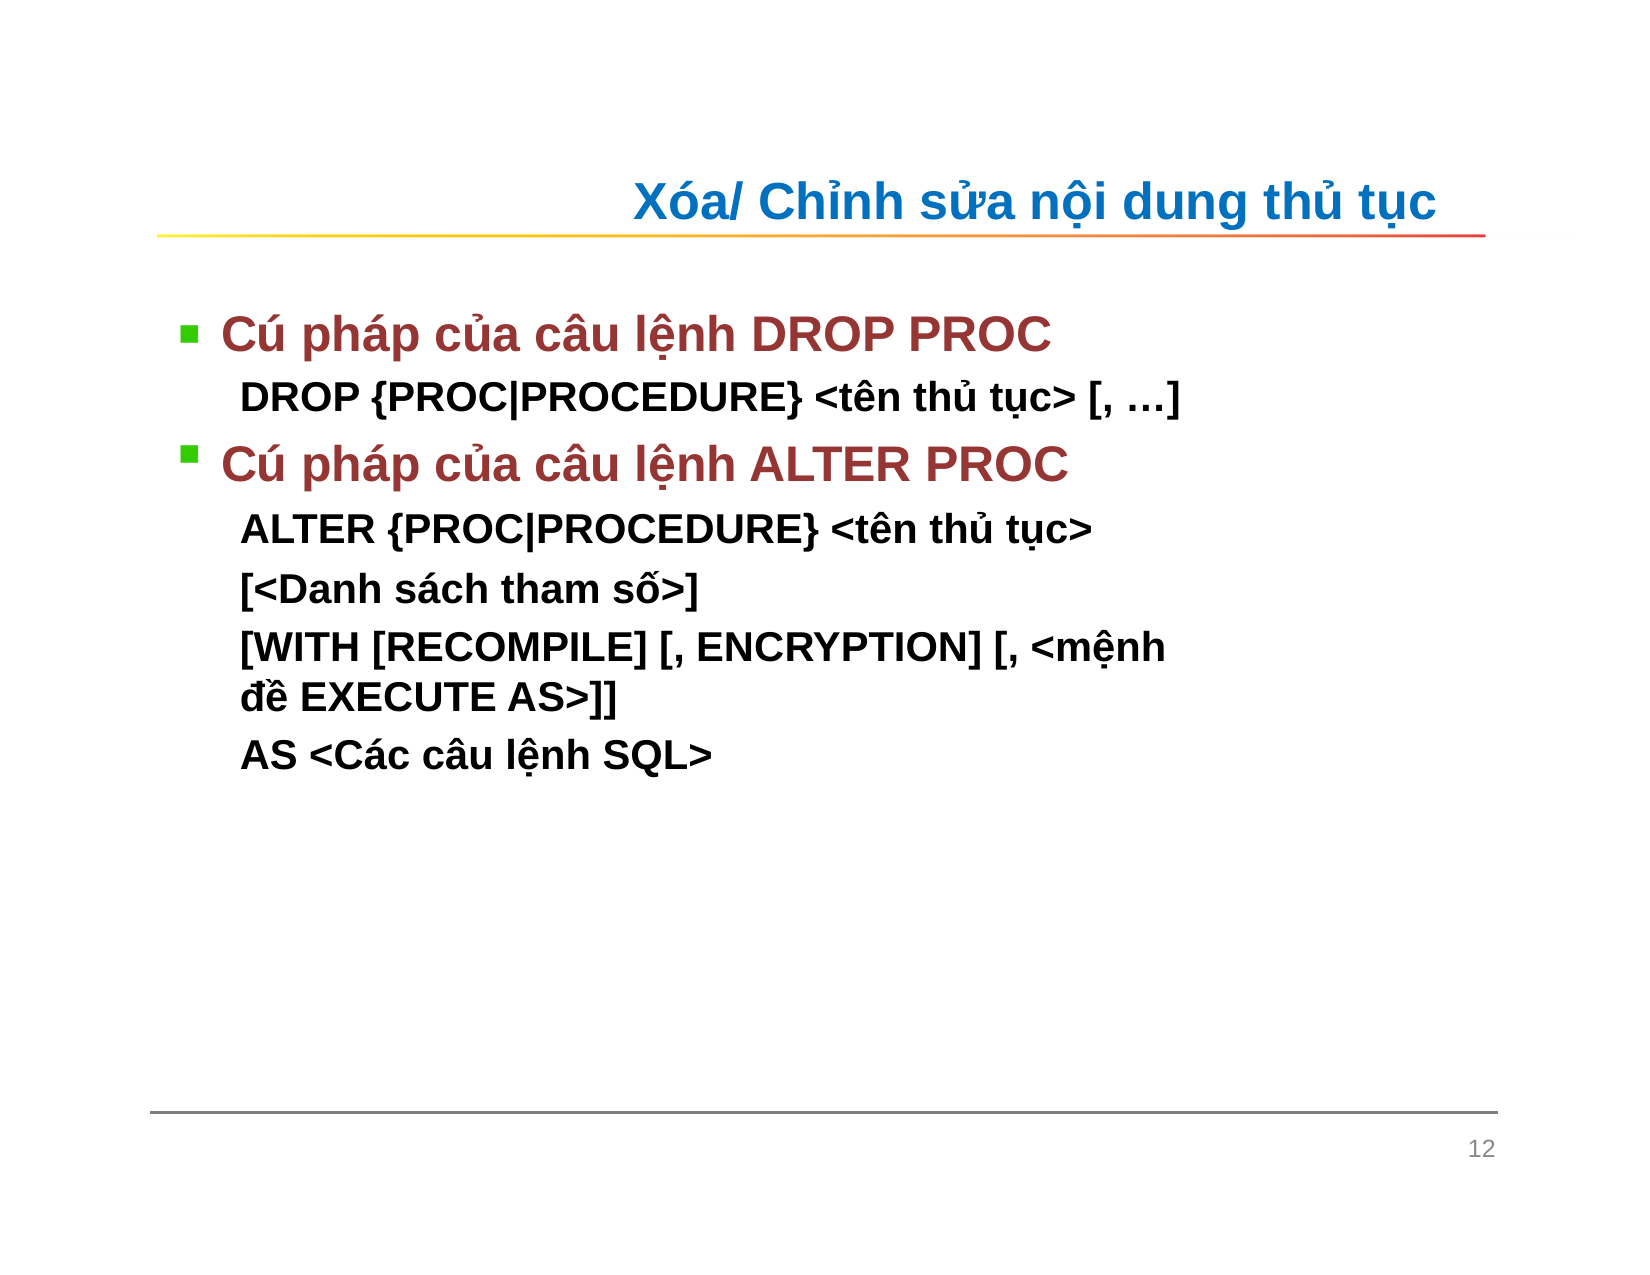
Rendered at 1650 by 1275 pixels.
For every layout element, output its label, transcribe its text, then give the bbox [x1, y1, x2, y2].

title Xóa/ Chỉnh sửa nội dung thủ tục [165, 241, 1485, 381]
title Xóa/ Chỉnh sửa nội dung thủ tục [165, 103, 1485, 231]
slide_number 12 [1463, 1130, 1500, 1275]
text_box [156, 231, 1574, 241]
text_box Cú pháp của câu lệnh DROP PROC DROP {PROC|PROCEDURE} <tên thủ tục> [, …] Cú pháp của câu lệnh ALTER PROC ALTER {PROC|PROCEDURE} <tên thủ tục> [<Danh sách tham số>] [WITH [RECOMPILE] [, ENCRYPTION] [, <mệnh đề EXECUTE AS>]] AS <Các câu lệnh SQL> [219, 287, 1600, 779]
text_box [180, 445, 199, 463]
